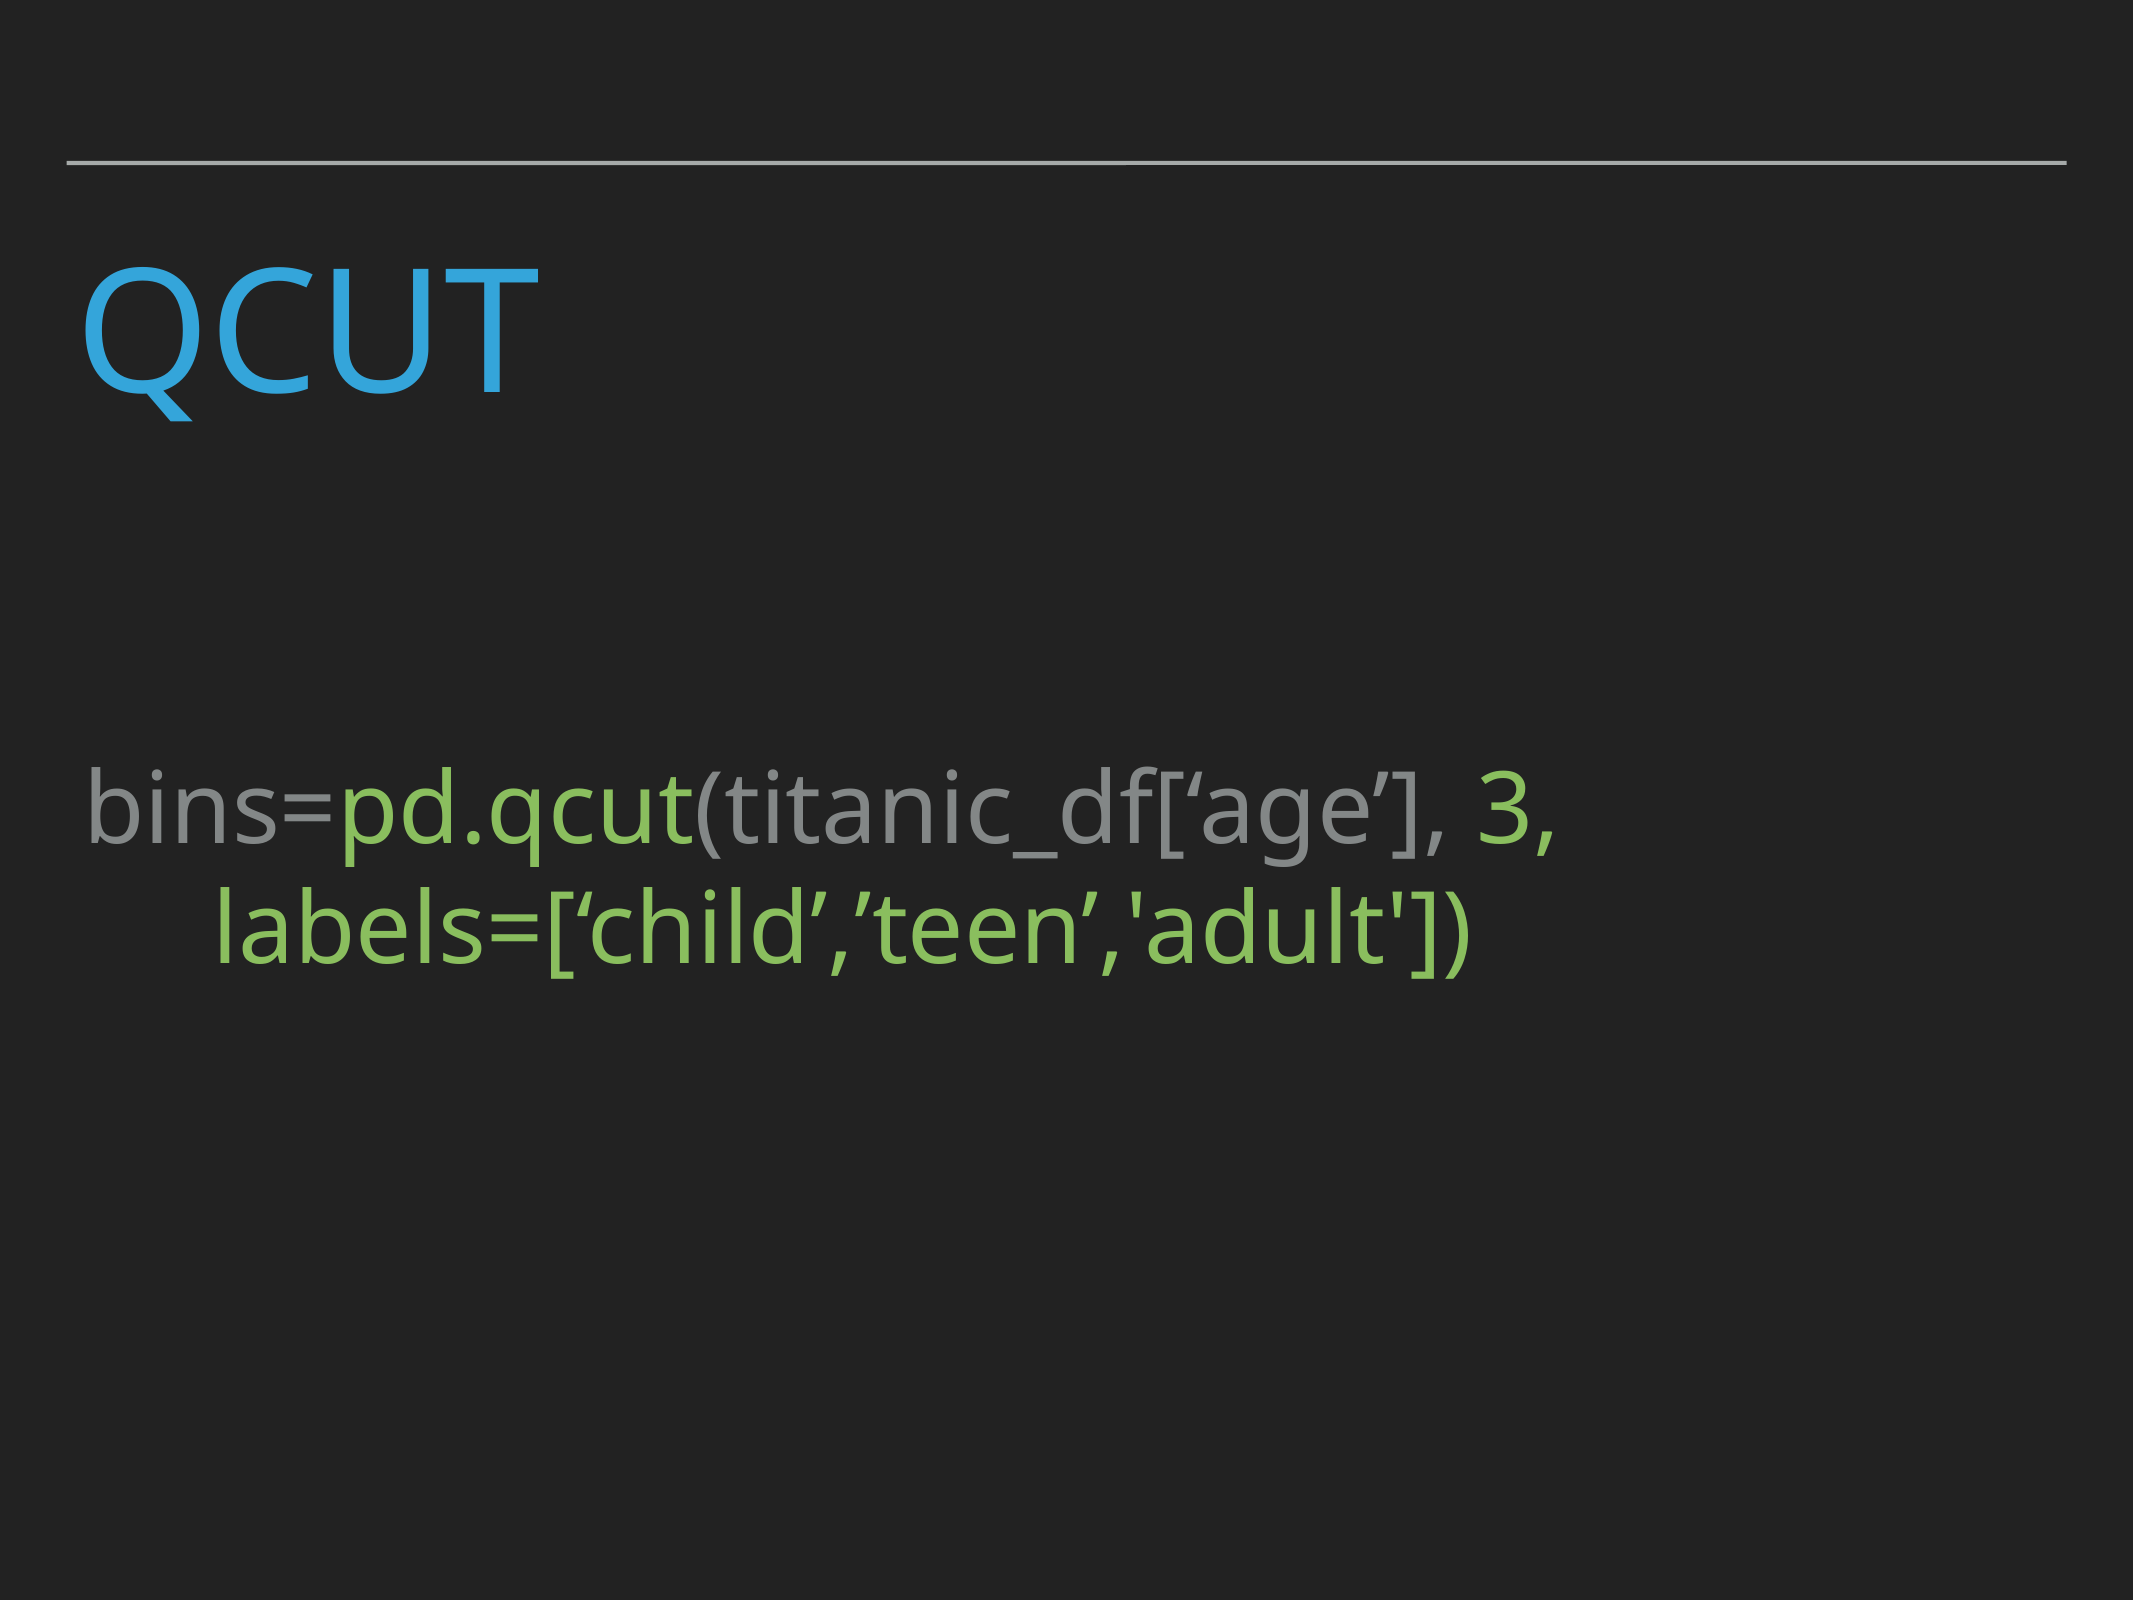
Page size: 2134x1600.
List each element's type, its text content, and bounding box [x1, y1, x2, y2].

text_box bins=pd.qcut(titanic_df[‘age’], 3, labels=[‘child’,’teen’,'adult']) [74, 735, 2075, 1169]
title QCut [66, 251, 2068, 445]
